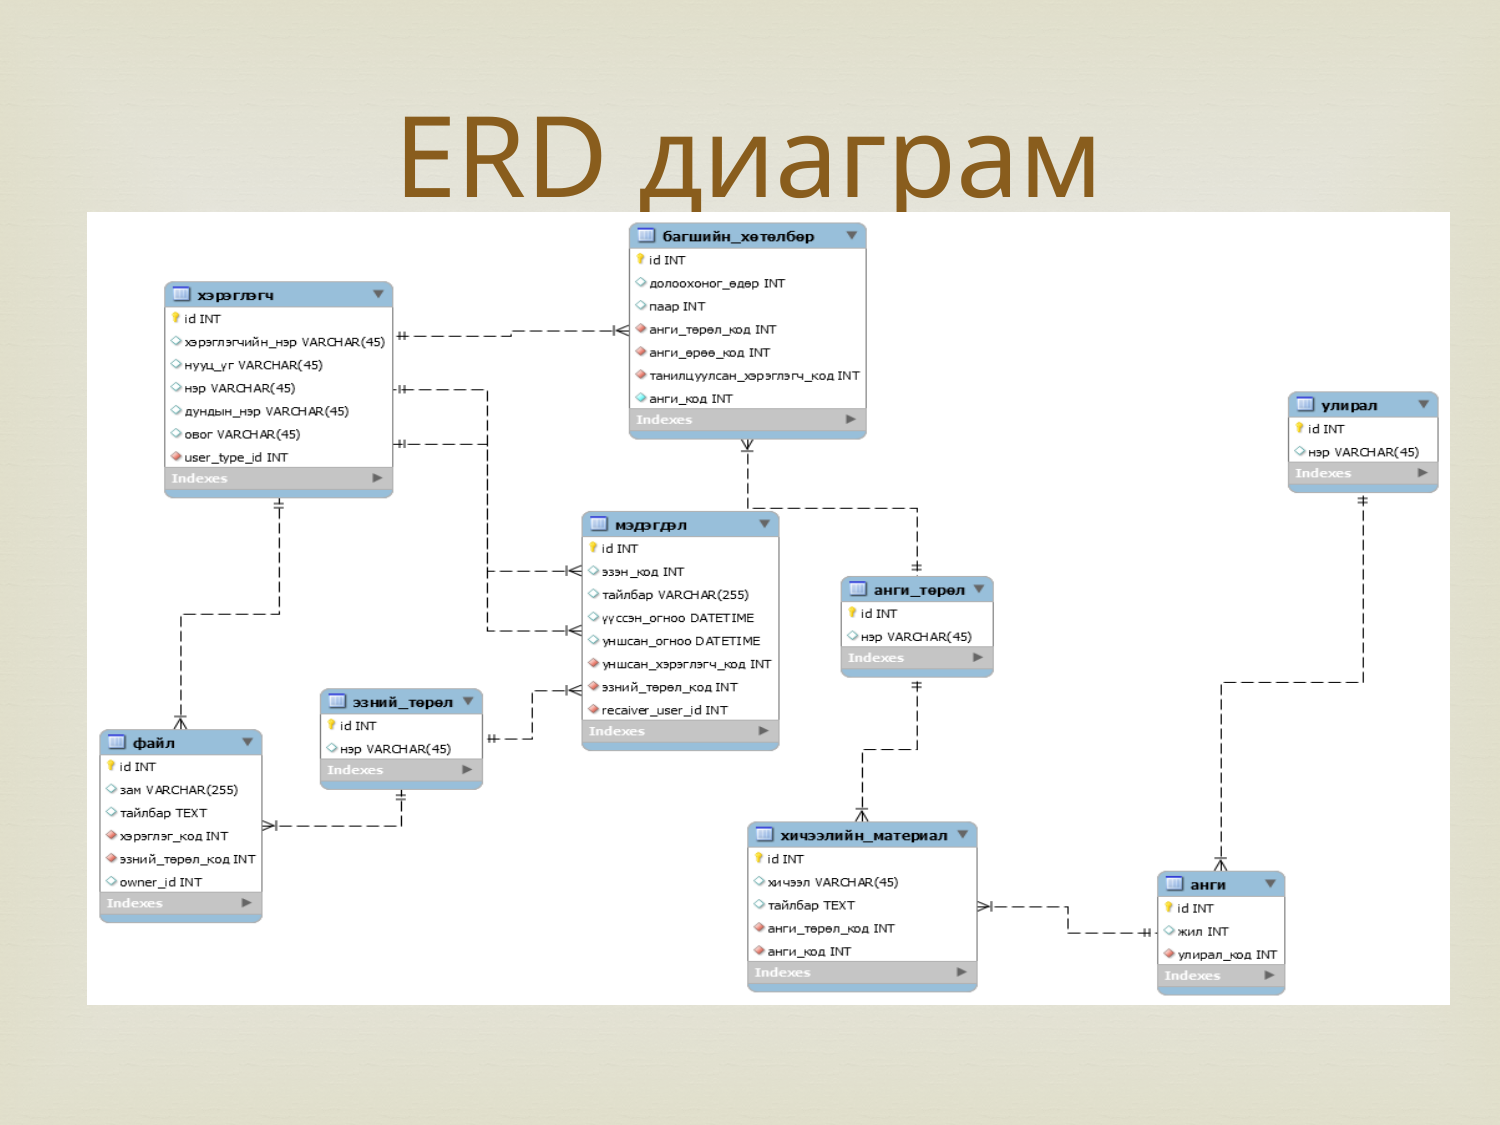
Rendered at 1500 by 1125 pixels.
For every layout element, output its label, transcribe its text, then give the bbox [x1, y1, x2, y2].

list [86, 211, 1451, 1006]
title ERD диаграм [112, 93, 1386, 210]
